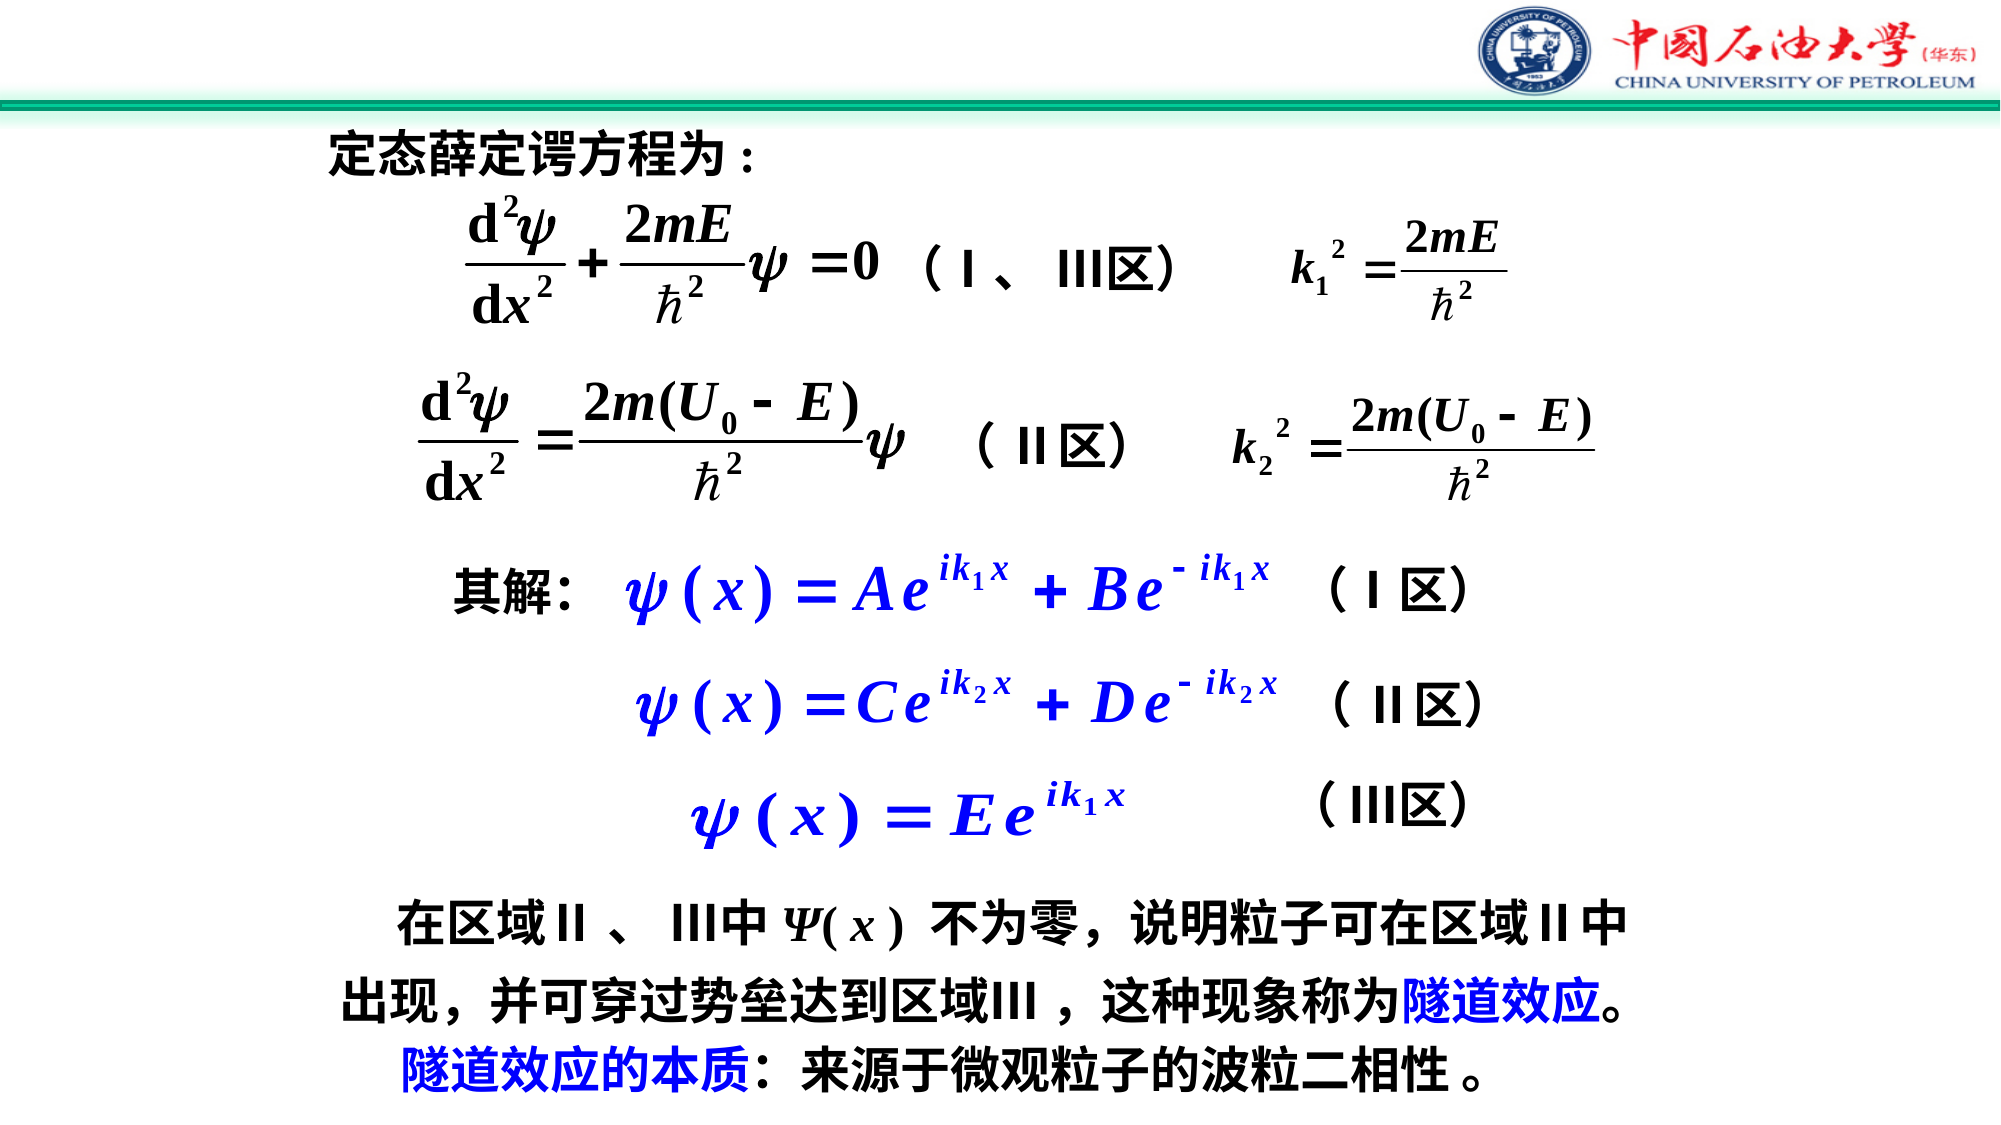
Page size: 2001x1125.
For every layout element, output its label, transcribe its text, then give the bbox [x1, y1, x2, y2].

picture [1393, 0, 2001, 90]
text_box 隧道效应的本质：来源于微观粒子的波粒二相性 。 [385, 1030, 1555, 1106]
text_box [456, 180, 1224, 337]
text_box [632, 650, 1551, 745]
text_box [1283, 203, 1518, 332]
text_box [621, 534, 1515, 634]
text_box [686, 763, 1520, 858]
text_box 在区域Ⅱ 、 Ⅲ中Ψ( x ) 不为零，说明粒子可在区域Ⅱ中出现，并可穿过势垒达到区域Ⅲ ，这种现象称为隧道效应。 [324, 865, 1688, 1037]
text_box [1224, 380, 1604, 513]
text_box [409, 357, 1194, 514]
text_box 其解： [437, 553, 616, 629]
text_box 定态薛定谔方程为: [312, 103, 900, 191]
